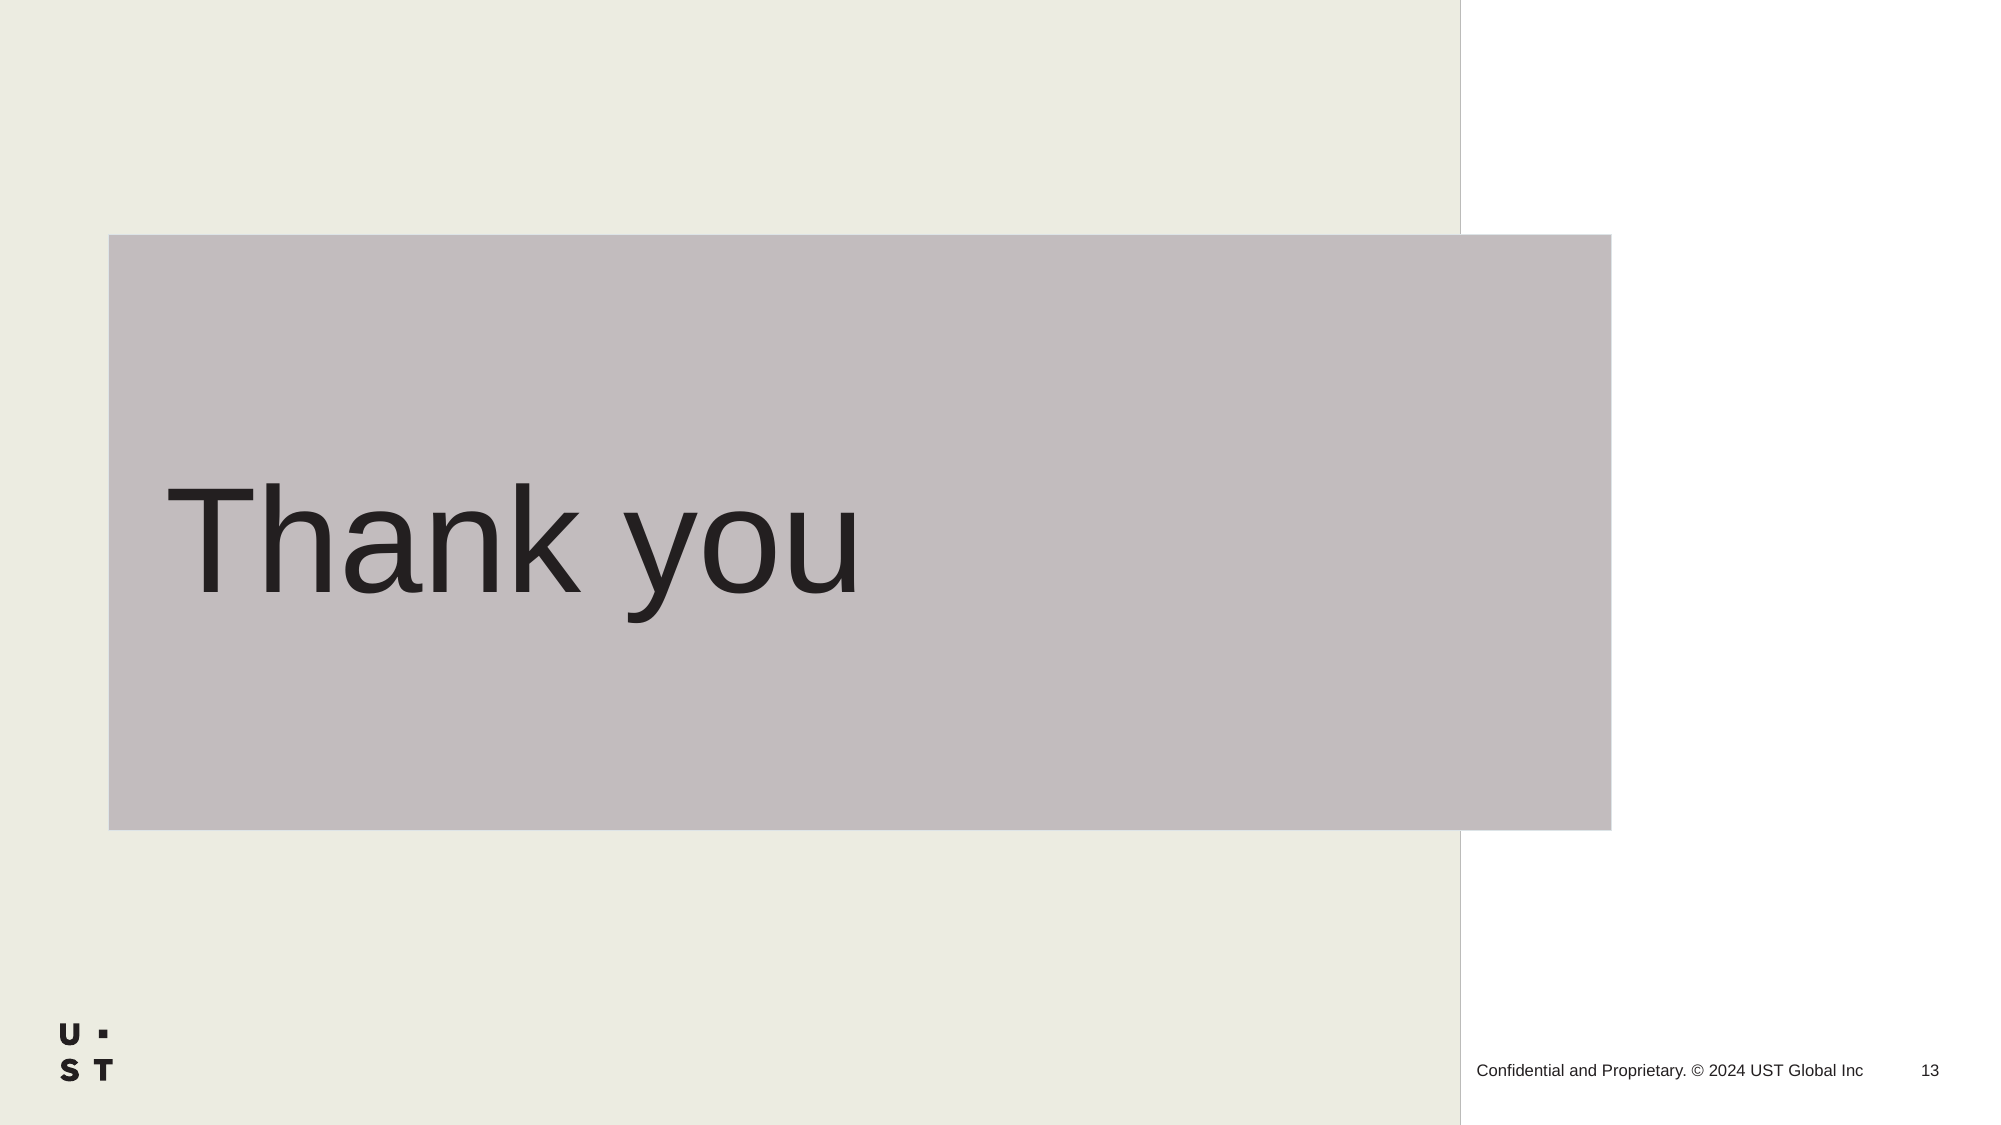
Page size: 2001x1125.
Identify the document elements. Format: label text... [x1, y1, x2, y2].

slide_number 13 [1886, 1050, 1940, 1081]
text_box Thank you [108, 234, 1612, 831]
